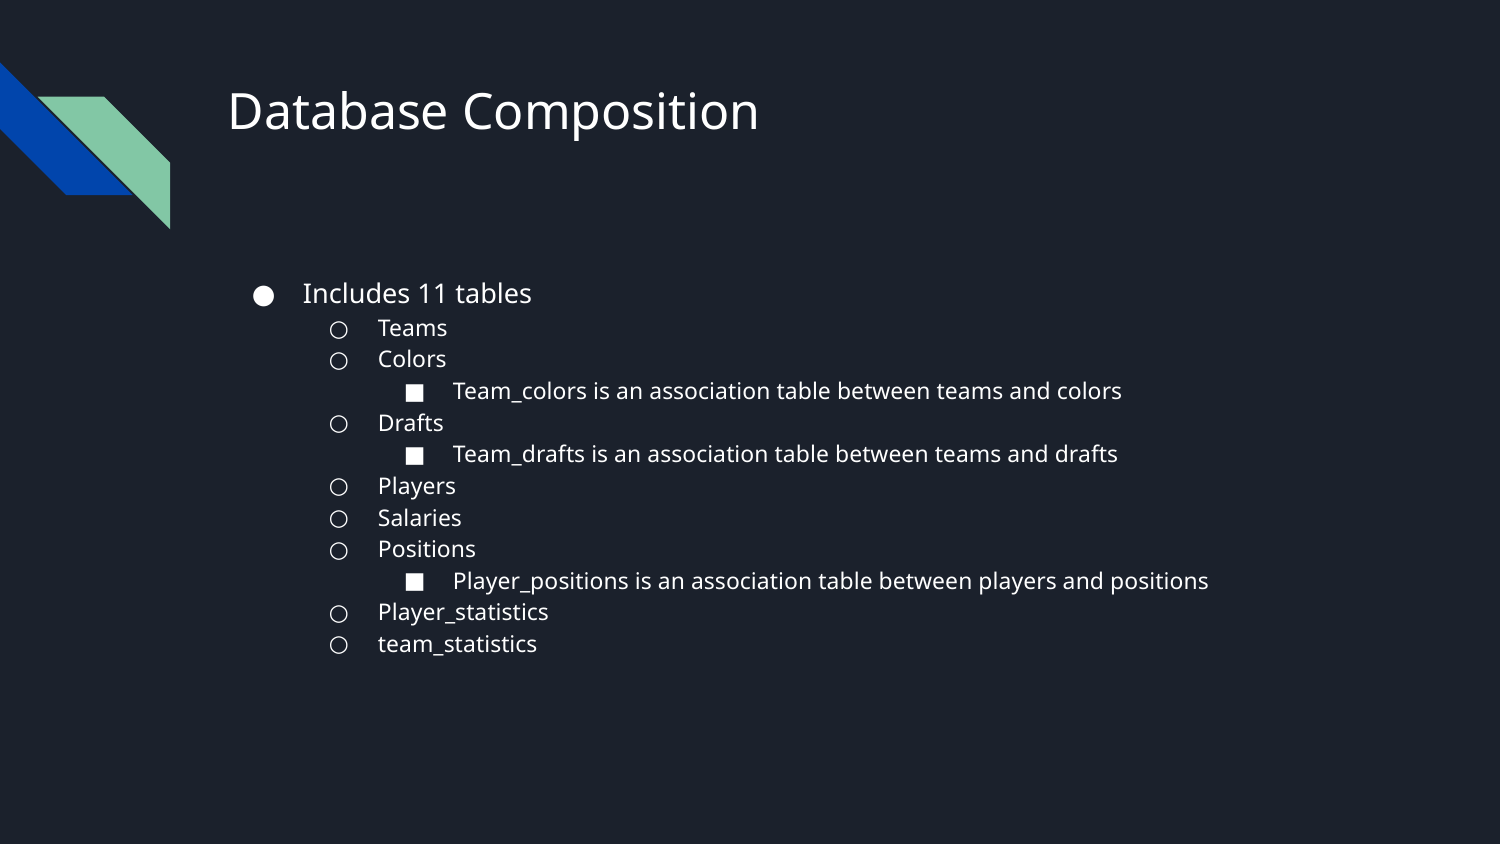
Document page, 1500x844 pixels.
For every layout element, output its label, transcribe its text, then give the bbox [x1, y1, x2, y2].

title Database Composition [212, 64, 1368, 215]
list Includes 11 tables Teams Colors Team_colors is an association table between teams and colors Drafts Team_drafts is an association table between teams and drafts Players Salaries Positions Player_positions is an association table between players and positions Player_statistics team_statistics [212, 257, 1368, 735]
